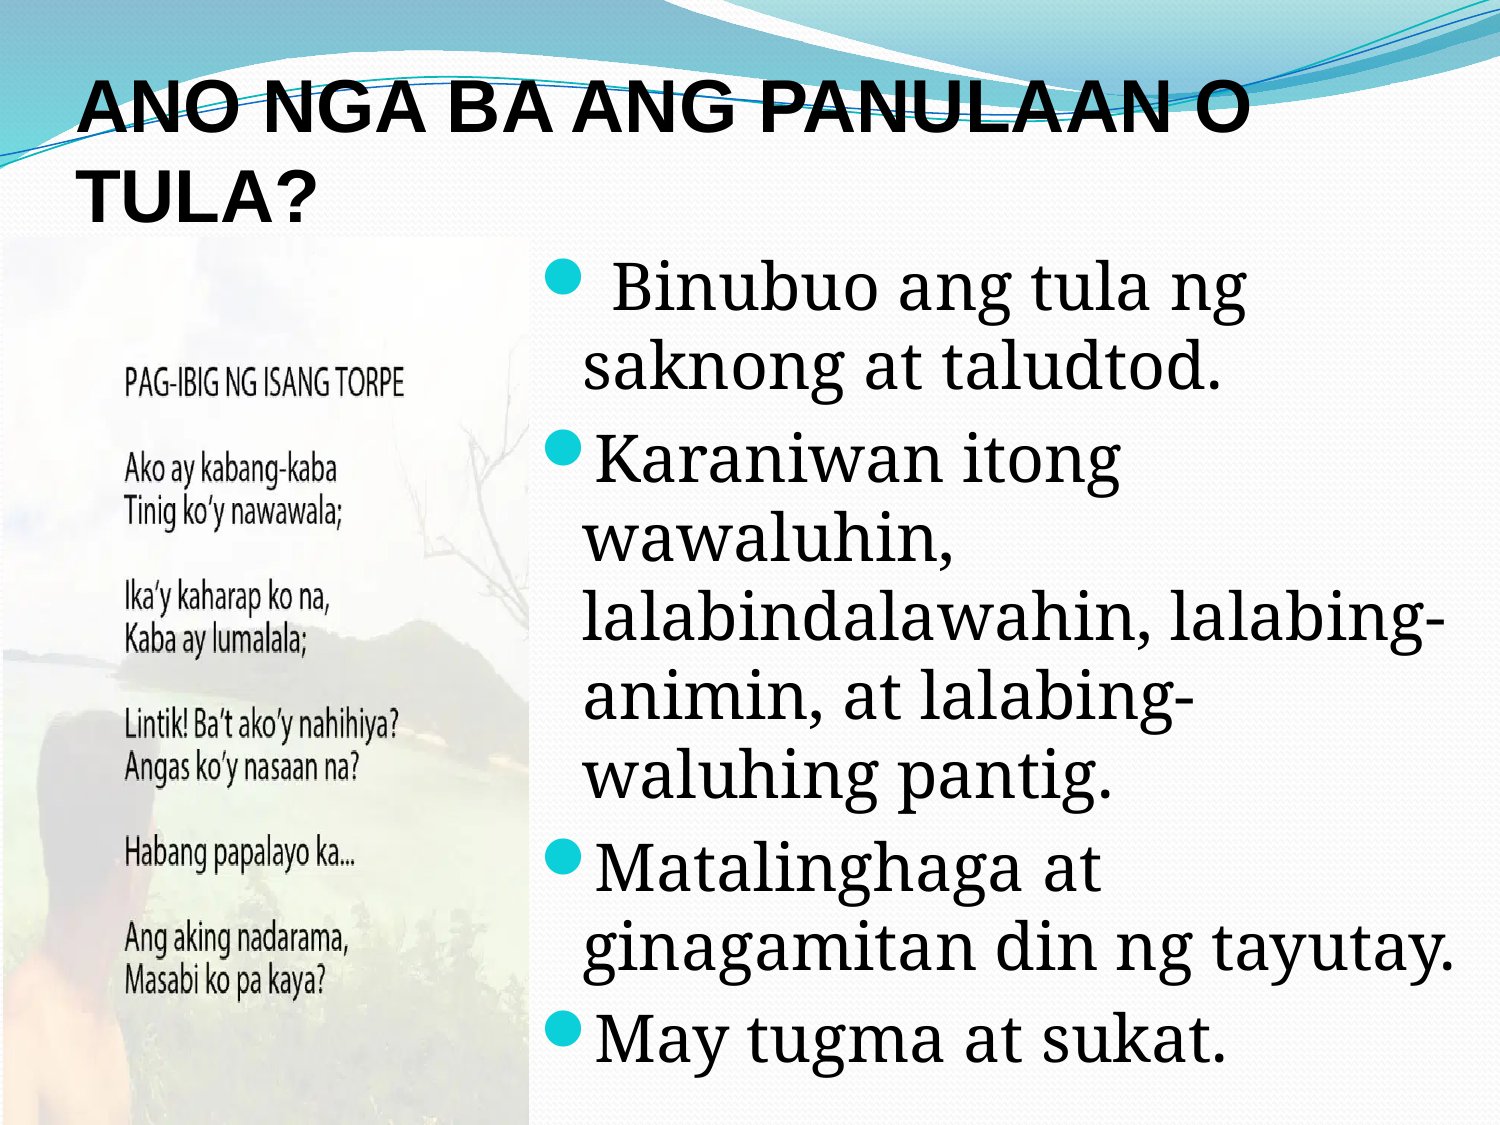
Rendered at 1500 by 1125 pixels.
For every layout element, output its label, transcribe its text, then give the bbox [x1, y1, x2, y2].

list Binubuo ang tula ng saknong at taludtod. Karaniwan itong wawaluhin, lalabindalawahin, lalabing-animin, at lalabing-waluhing pantig. Matalinghaga at ginagamitan din ng tayutay. May tugma at sukat. [529, 237, 1475, 1125]
title ANO NGA BA ANG PANULAAN O TULA? [75, 24, 1425, 237]
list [3, 237, 529, 1125]
